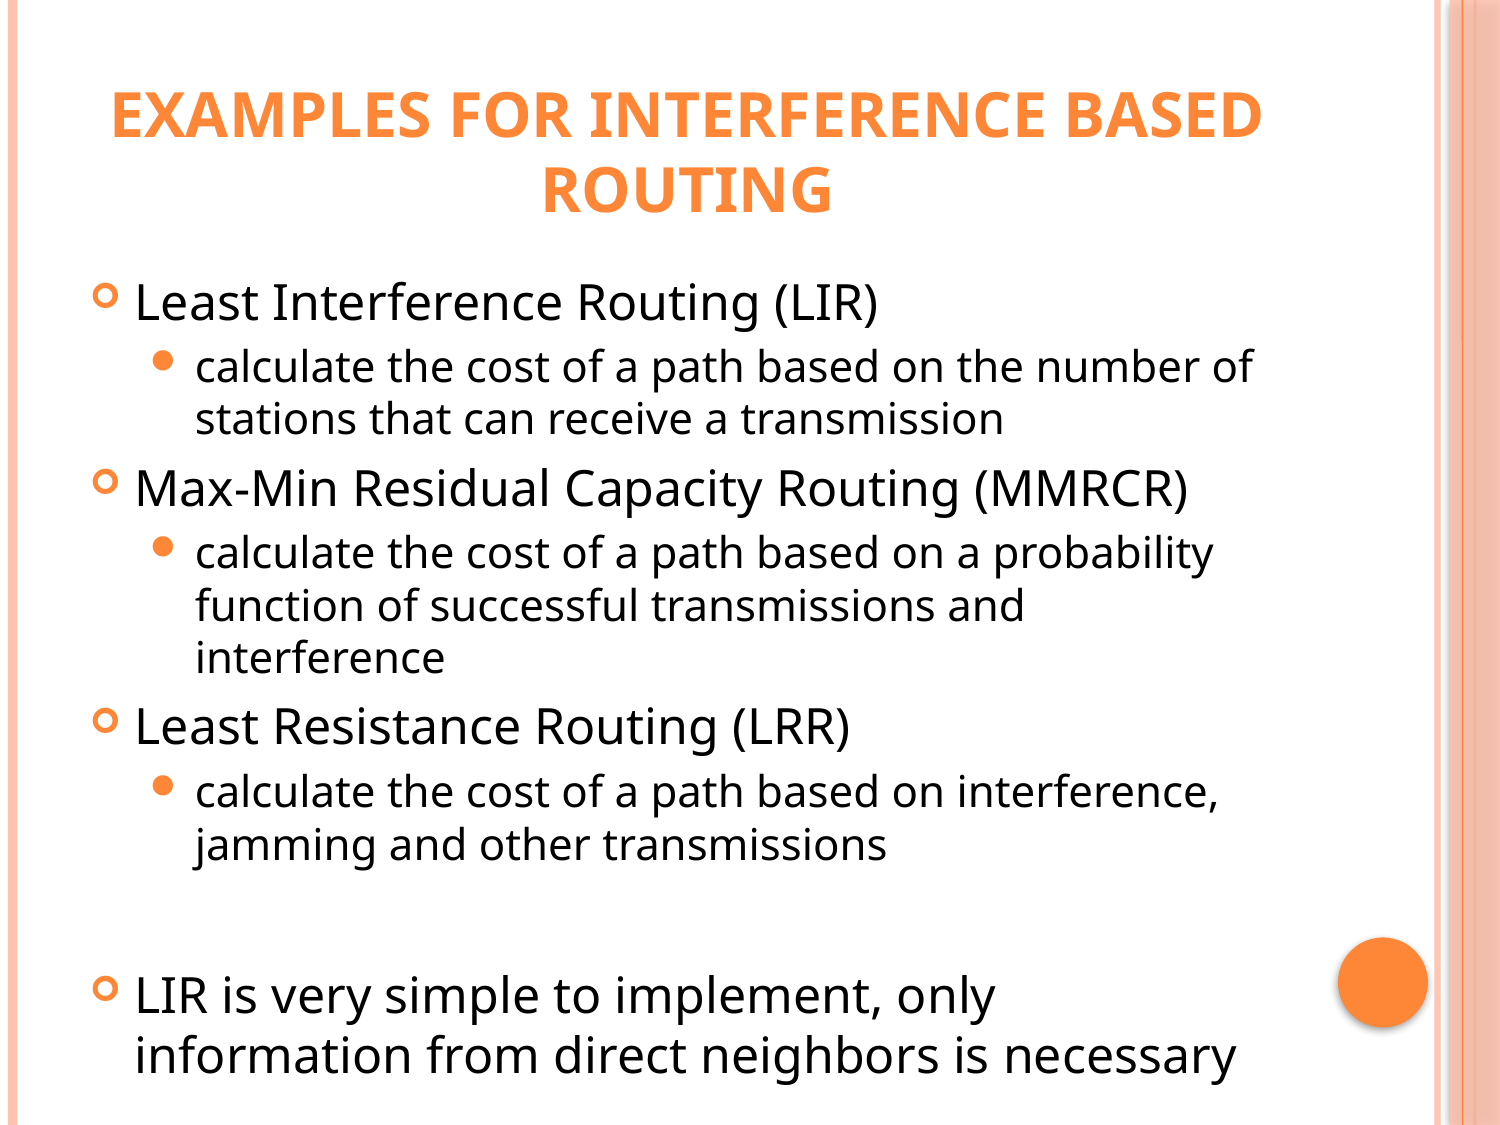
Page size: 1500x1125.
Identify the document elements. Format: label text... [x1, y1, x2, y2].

title Examples for interference based routing [75, 45, 1300, 233]
list Least Interference Routing (LIR) calculate the cost of a path based on the number of stations that can receive a transmission Max-Min Residual Capacity Routing (MMRCR) calculate the cost of a path based on a probability function of successful transmissions and interference Least Resistance Routing (LRR) calculate the cost of a path based on interference, jamming and other transmissions LIR is very simple to implement, only information from direct neighbors is necessary [75, 262, 1300, 1062]
